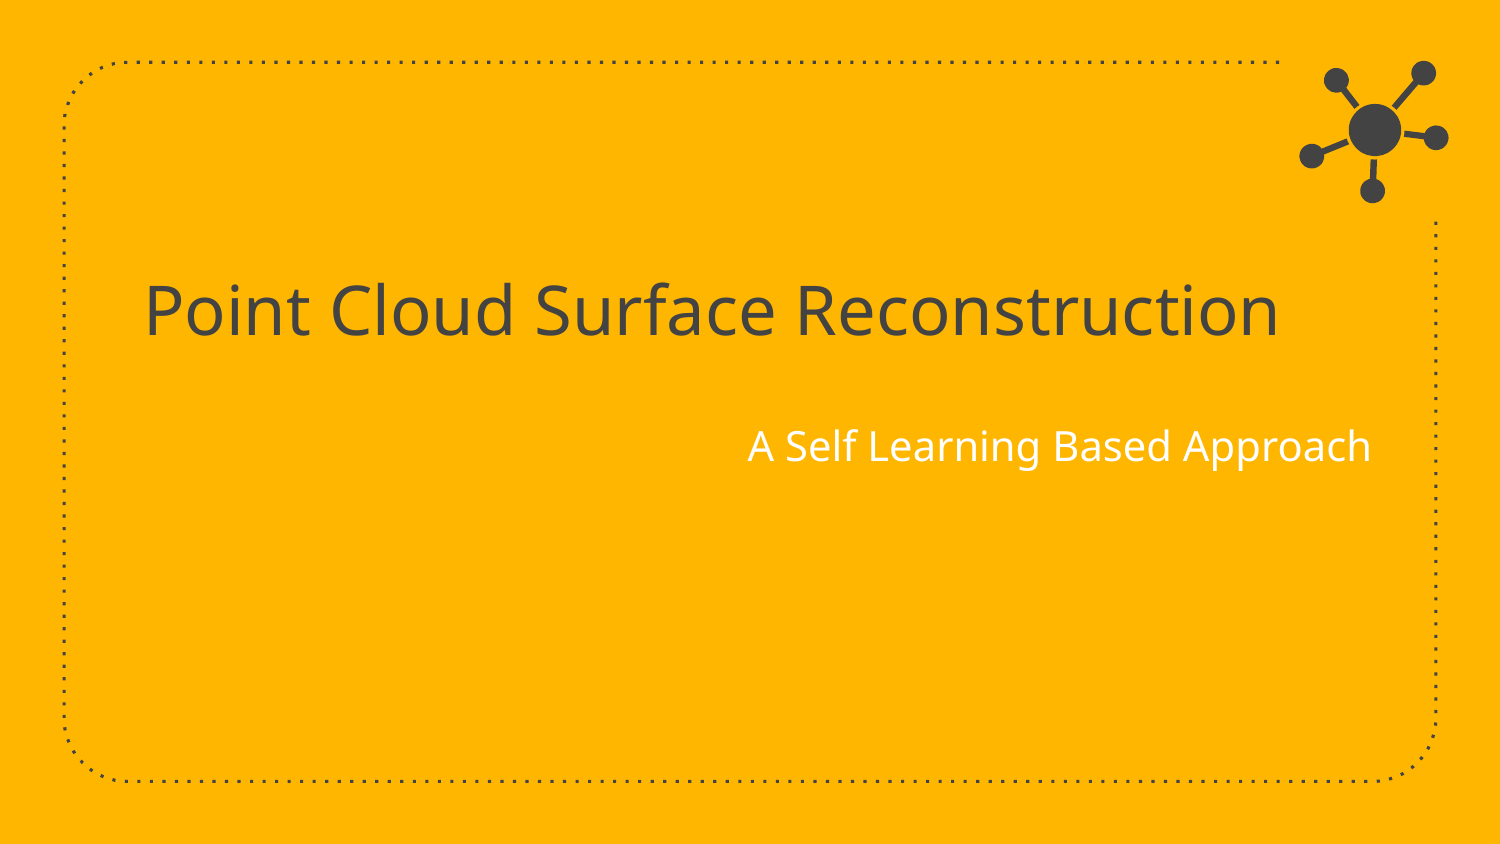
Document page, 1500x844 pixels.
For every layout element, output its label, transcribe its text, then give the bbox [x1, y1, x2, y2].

subtitle A Self Learning Based Approach [112, 404, 1388, 533]
title Point Cloud Surface Reconstruction [110, 221, 1316, 364]
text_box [1299, 60, 1449, 204]
